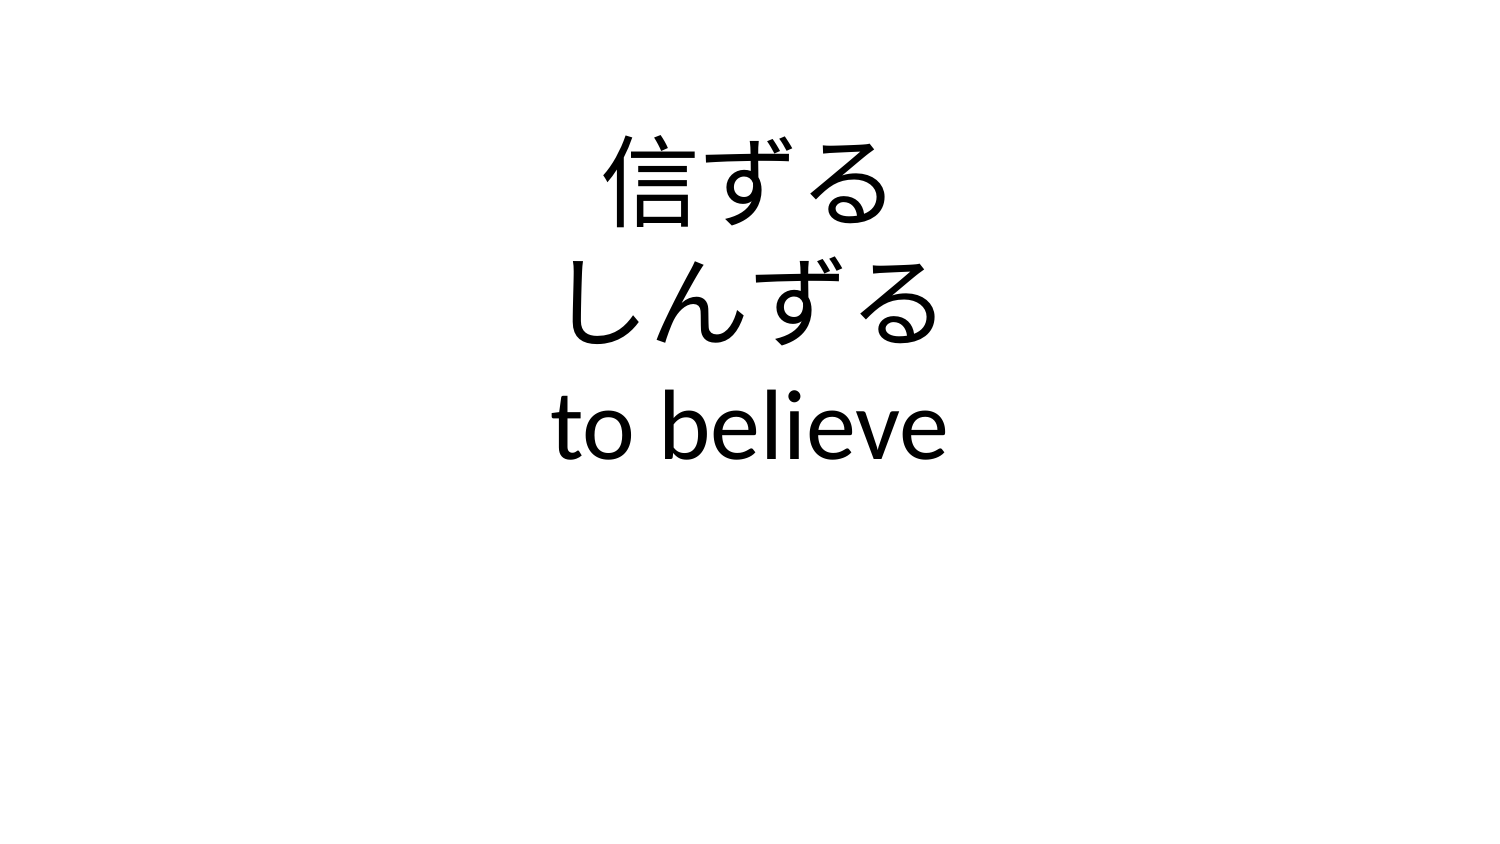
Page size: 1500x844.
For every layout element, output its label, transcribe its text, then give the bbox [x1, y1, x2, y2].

text_box 信ずる しんずる to believe [0, 149, 1500, 450]
